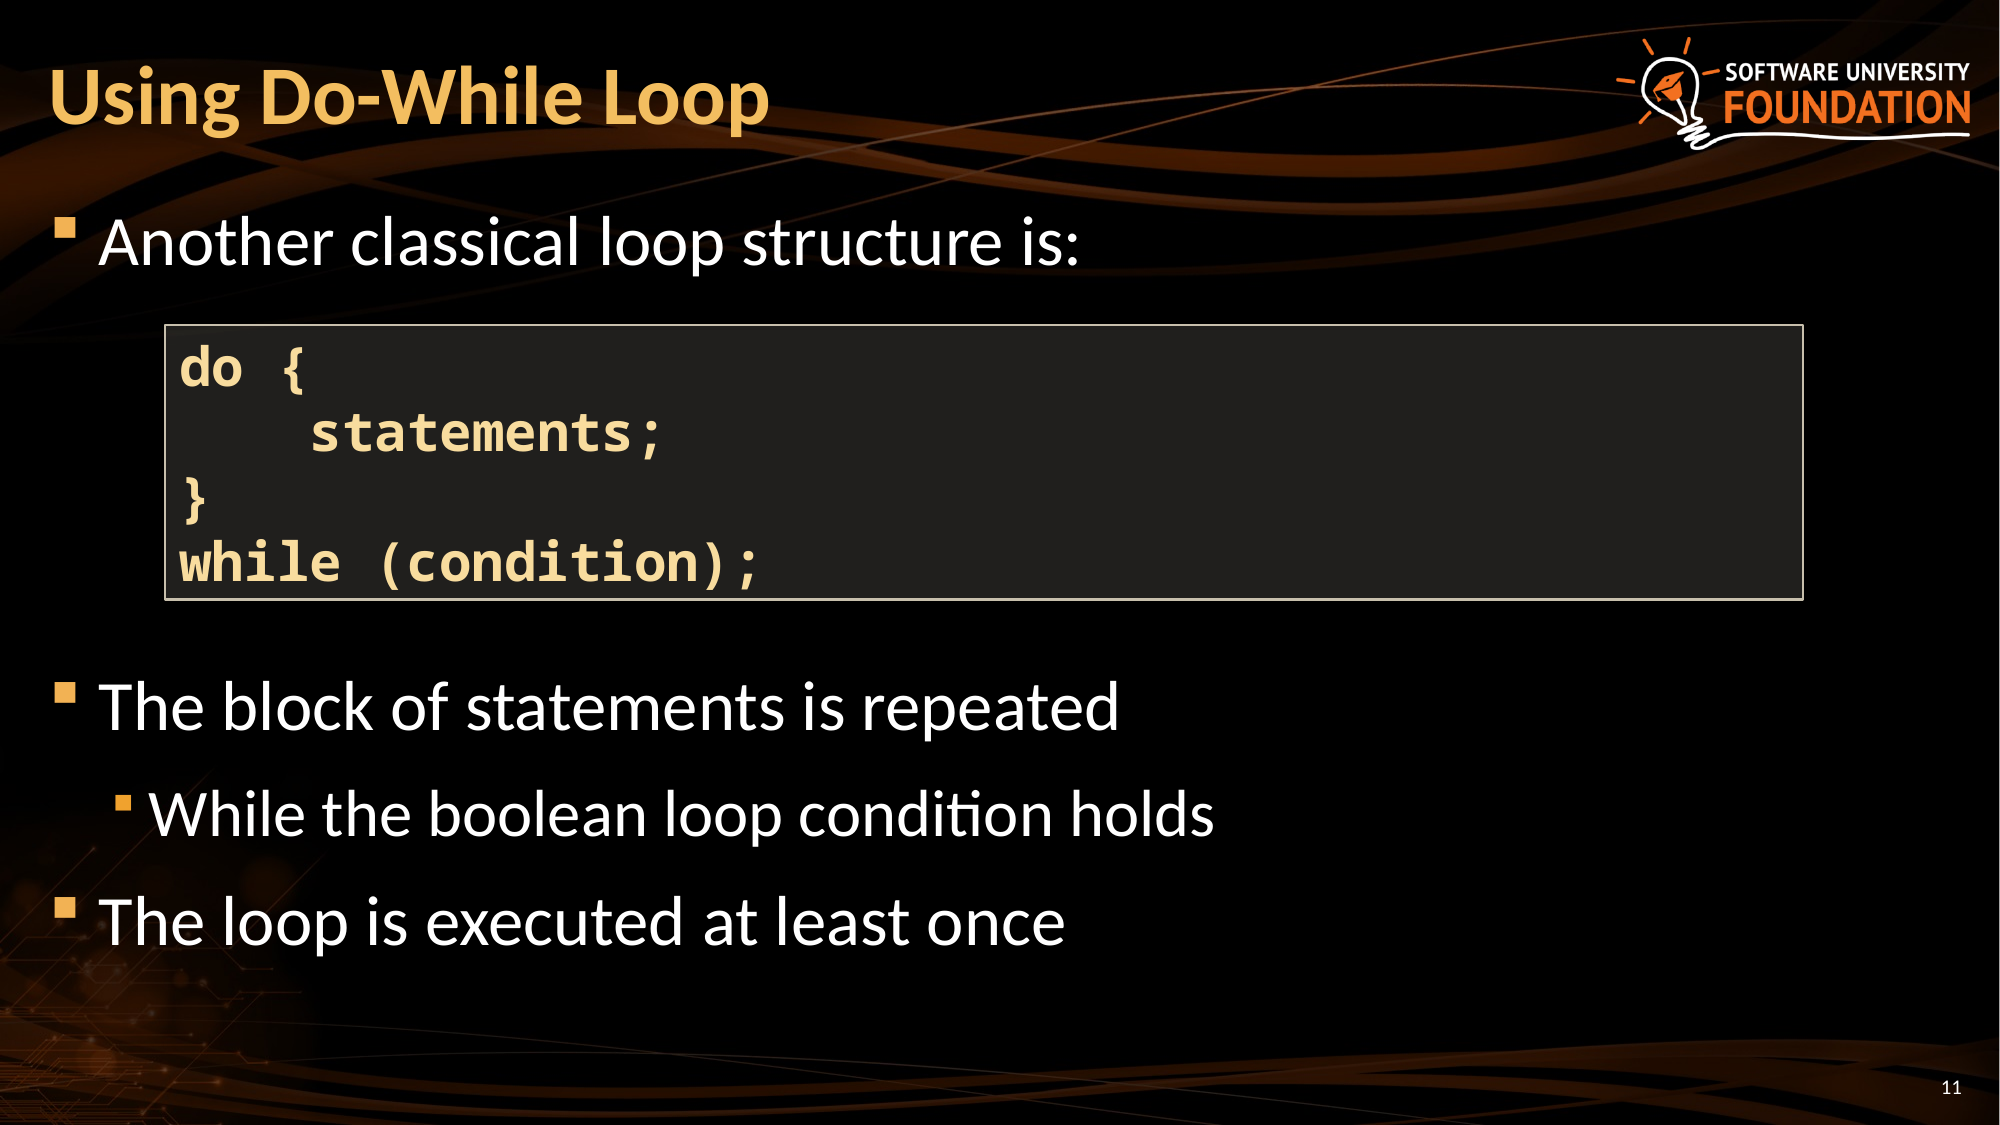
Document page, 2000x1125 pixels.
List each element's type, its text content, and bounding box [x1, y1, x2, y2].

text_box do { statements; } while (condition); [164, 324, 1803, 600]
slide_number 11 [1897, 1070, 1968, 1103]
picture [0, 0, 2000, 1125]
list Another classical loop structure is: The block of statements is repeated While the boolean loop condition holds The loop is executed at least once [31, 188, 1968, 1103]
title Using Do-While Loop [30, 6, 1602, 189]
